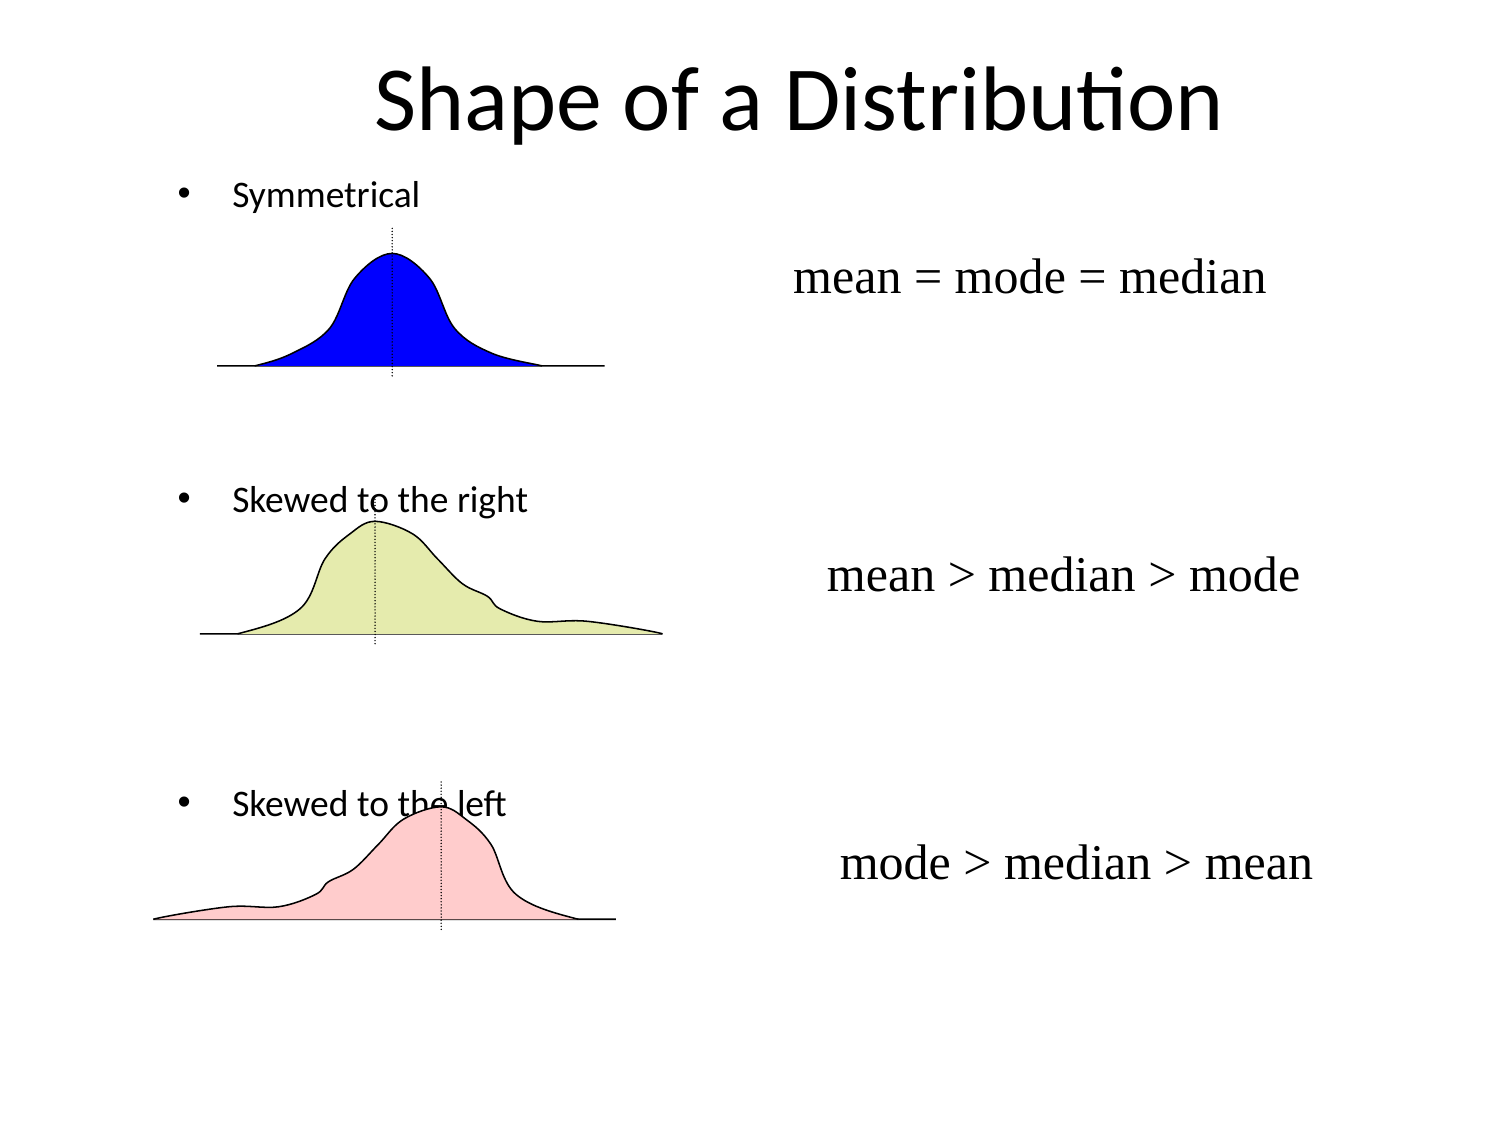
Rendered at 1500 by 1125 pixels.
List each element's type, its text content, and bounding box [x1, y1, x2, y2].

list Symmetrical Skewed to the right Skewed to the left [162, 162, 1438, 838]
text_box mean > median > mode [812, 533, 1375, 609]
text_box mean = mode = median [778, 236, 1341, 311]
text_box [199, 496, 663, 647]
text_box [216, 228, 605, 379]
title Shape of a Distribution [162, 0, 1438, 162]
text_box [153, 781, 617, 933]
text_box mode > median > mean [825, 822, 1388, 898]
